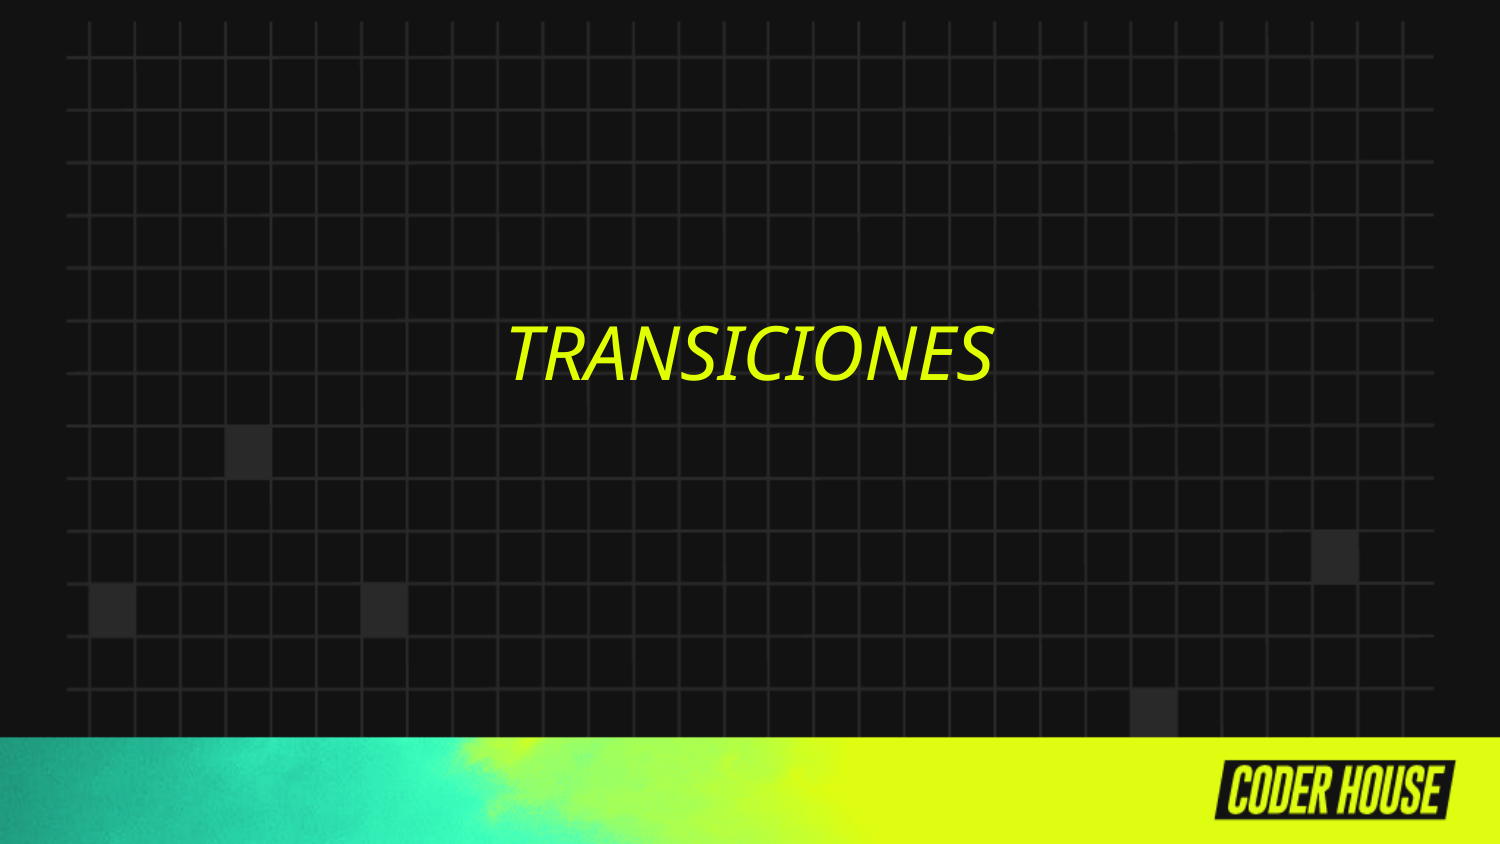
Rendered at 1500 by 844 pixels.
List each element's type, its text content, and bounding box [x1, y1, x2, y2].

text_box TRANSICIONES [358, 269, 1142, 432]
picture [0, 0, 1500, 844]
